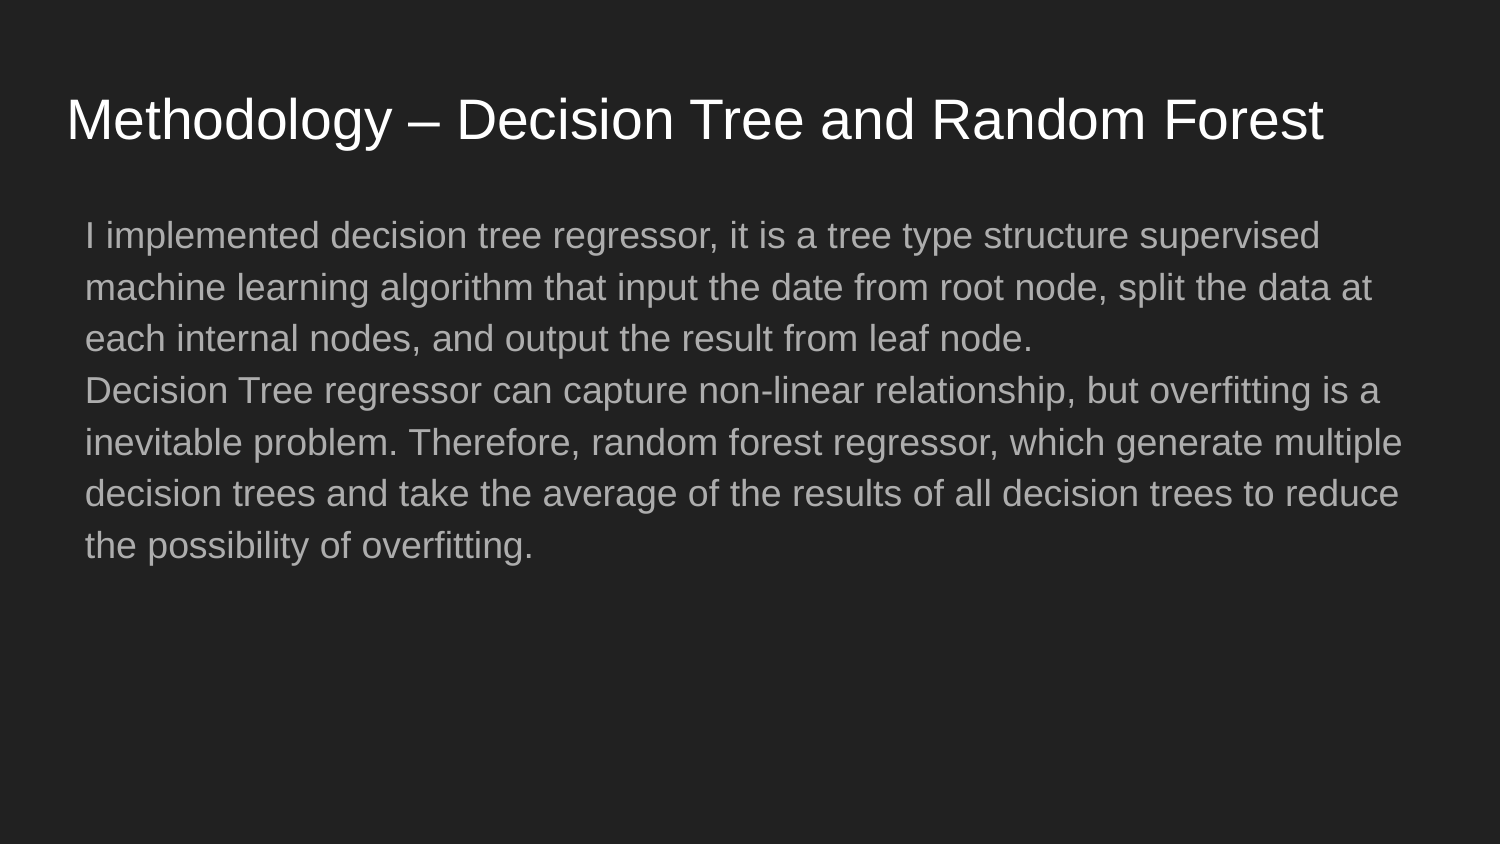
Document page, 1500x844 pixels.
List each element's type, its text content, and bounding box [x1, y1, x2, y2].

title Methodology – Decision Tree and Random Forest [51, 72, 1449, 167]
list I implemented decision tree regressor, it is a tree type structure supervised machine learning algorithm that input the date from root node, split the data at each internal nodes, and output the result from leaf node. Decision Tree regressor can capture non-linear relationship, but overfitting is a inevitable problem. Therefore, random forest regressor, which generate multiple decision trees and take the average of the results of all decision trees to reduce the possibility of overfitting. [51, 189, 1449, 750]
